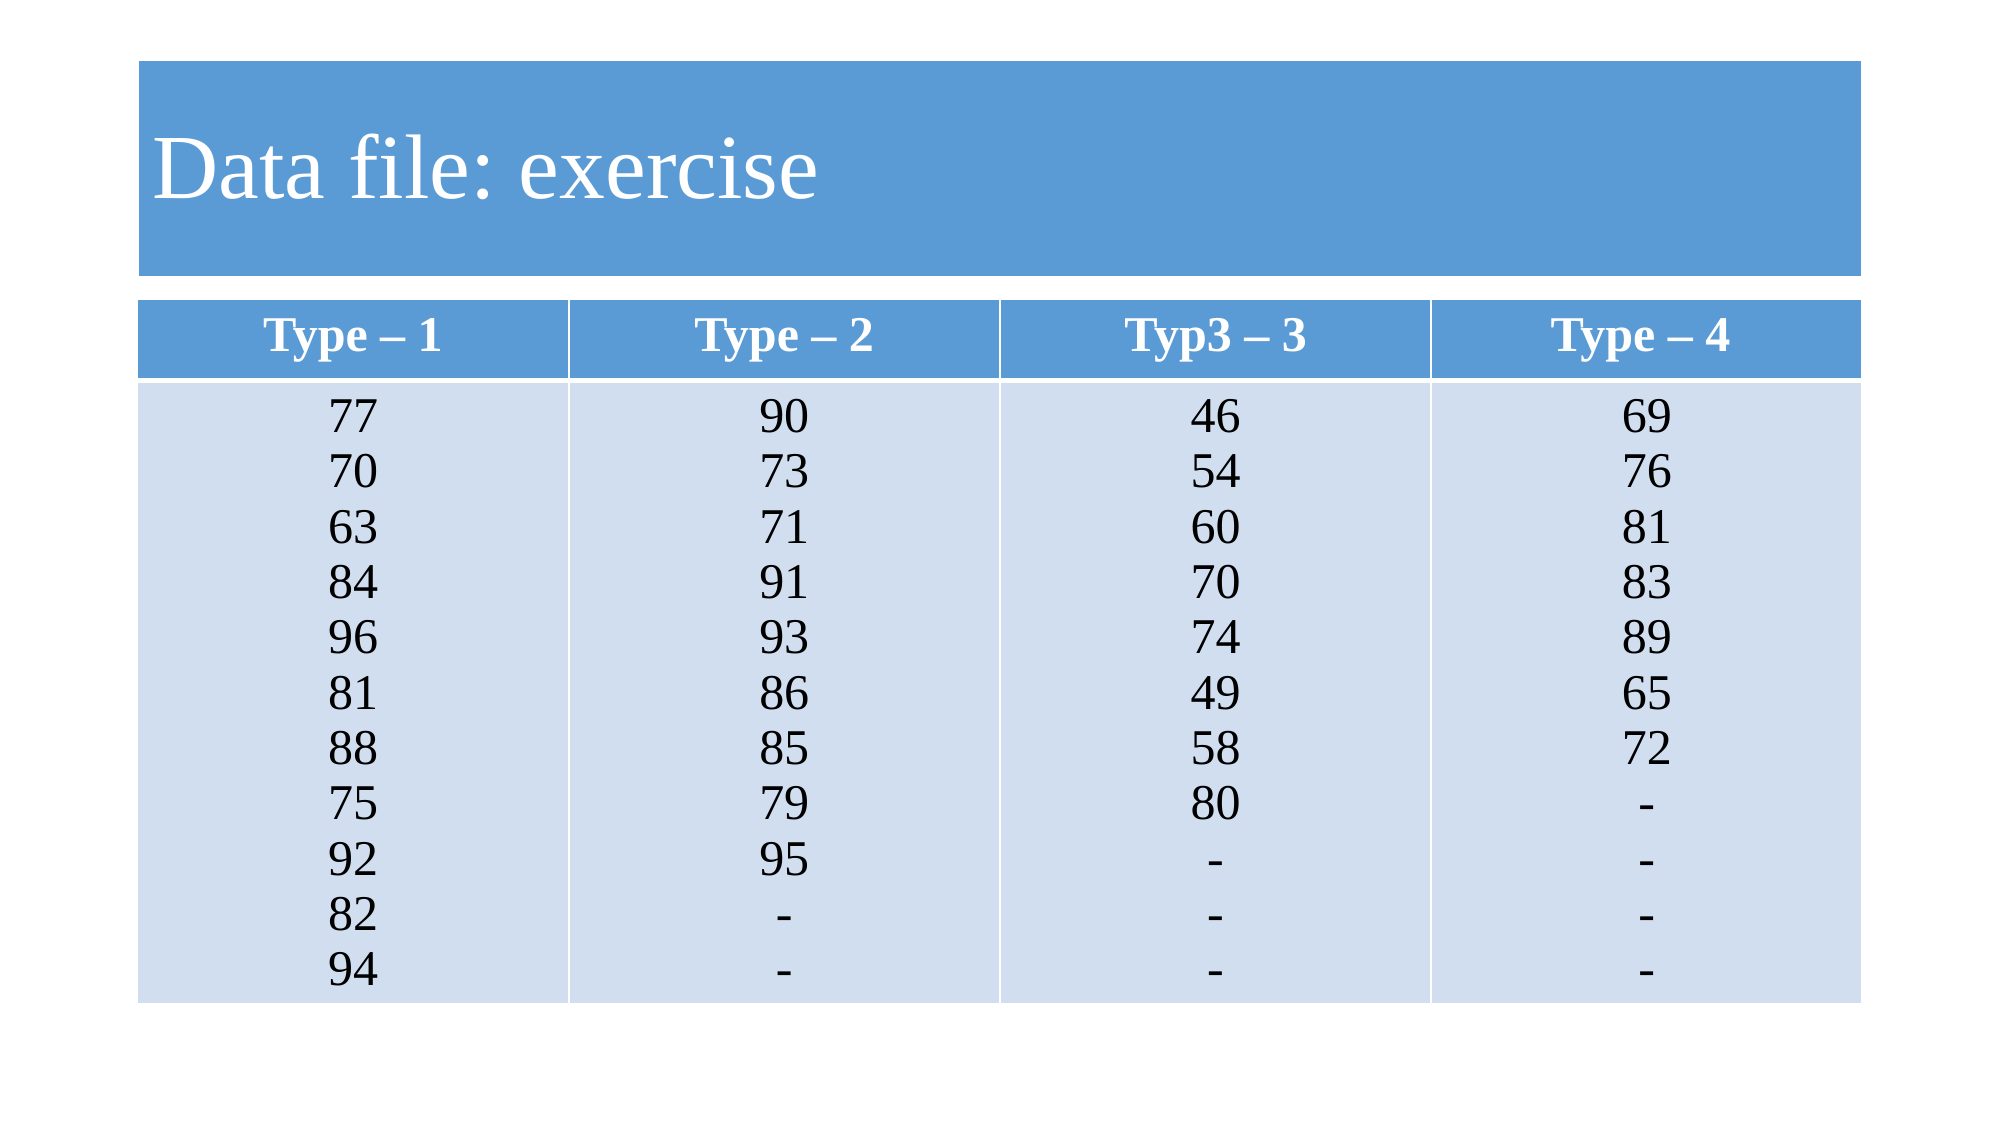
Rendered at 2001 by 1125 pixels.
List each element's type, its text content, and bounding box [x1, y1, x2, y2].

title Data file: exercise [136, 58, 1864, 279]
table_cell 77 70 63 84 96 81 88 75 92 82 94 [138, 383, 568, 1003]
table_header Typ3 – 3 [1001, 300, 1430, 378]
table_header Type – 1 [138, 300, 568, 378]
table_header Type – 4 [1432, 300, 1861, 378]
table_cell 46 54 60 70 74 49 58 80 - - - [1001, 383, 1430, 1003]
table_cell 90 73 71 91 93 86 85 79 95 - - [570, 383, 999, 1003]
table_cell 69 76 81 83 89 65 72 - - - - [1432, 383, 1861, 1003]
table_header Type – 2 [570, 300, 999, 378]
